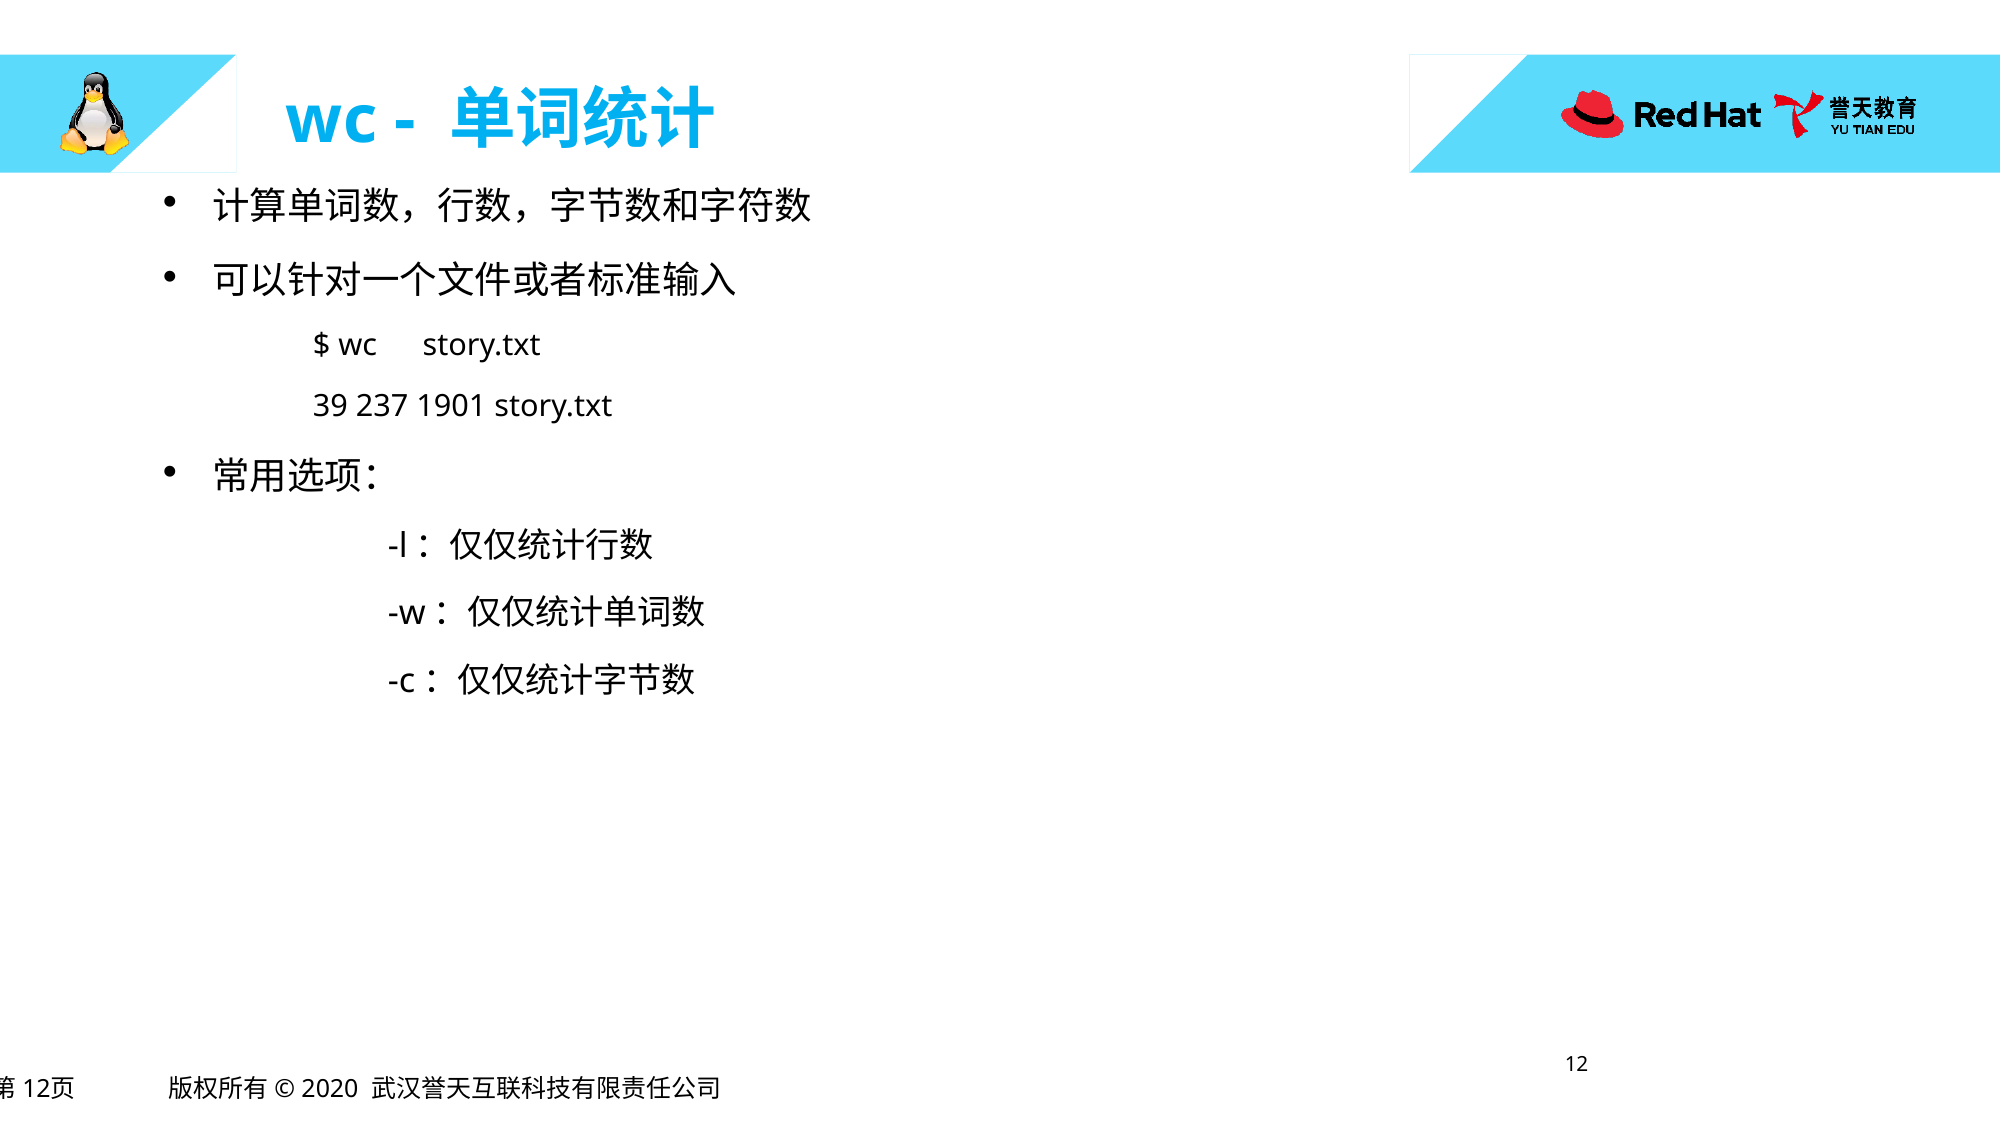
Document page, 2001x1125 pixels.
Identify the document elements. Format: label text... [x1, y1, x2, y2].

title wc - 单词统计 [268, 67, 1883, 157]
picture [60, 72, 129, 155]
list 计算单词数，行数，字节数和字符数 可以针对一个文件或者标准输入 $ wc story.txt 39 237 1901 story.txt 常用选项： -l：仅仅统计行数 -w：仅仅统计单词数 -c：仅仅统计字节数 [149, 157, 1883, 1088]
picture [1883, 90, 1916, 138]
slide_number 11 [1550, 1042, 2000, 1103]
